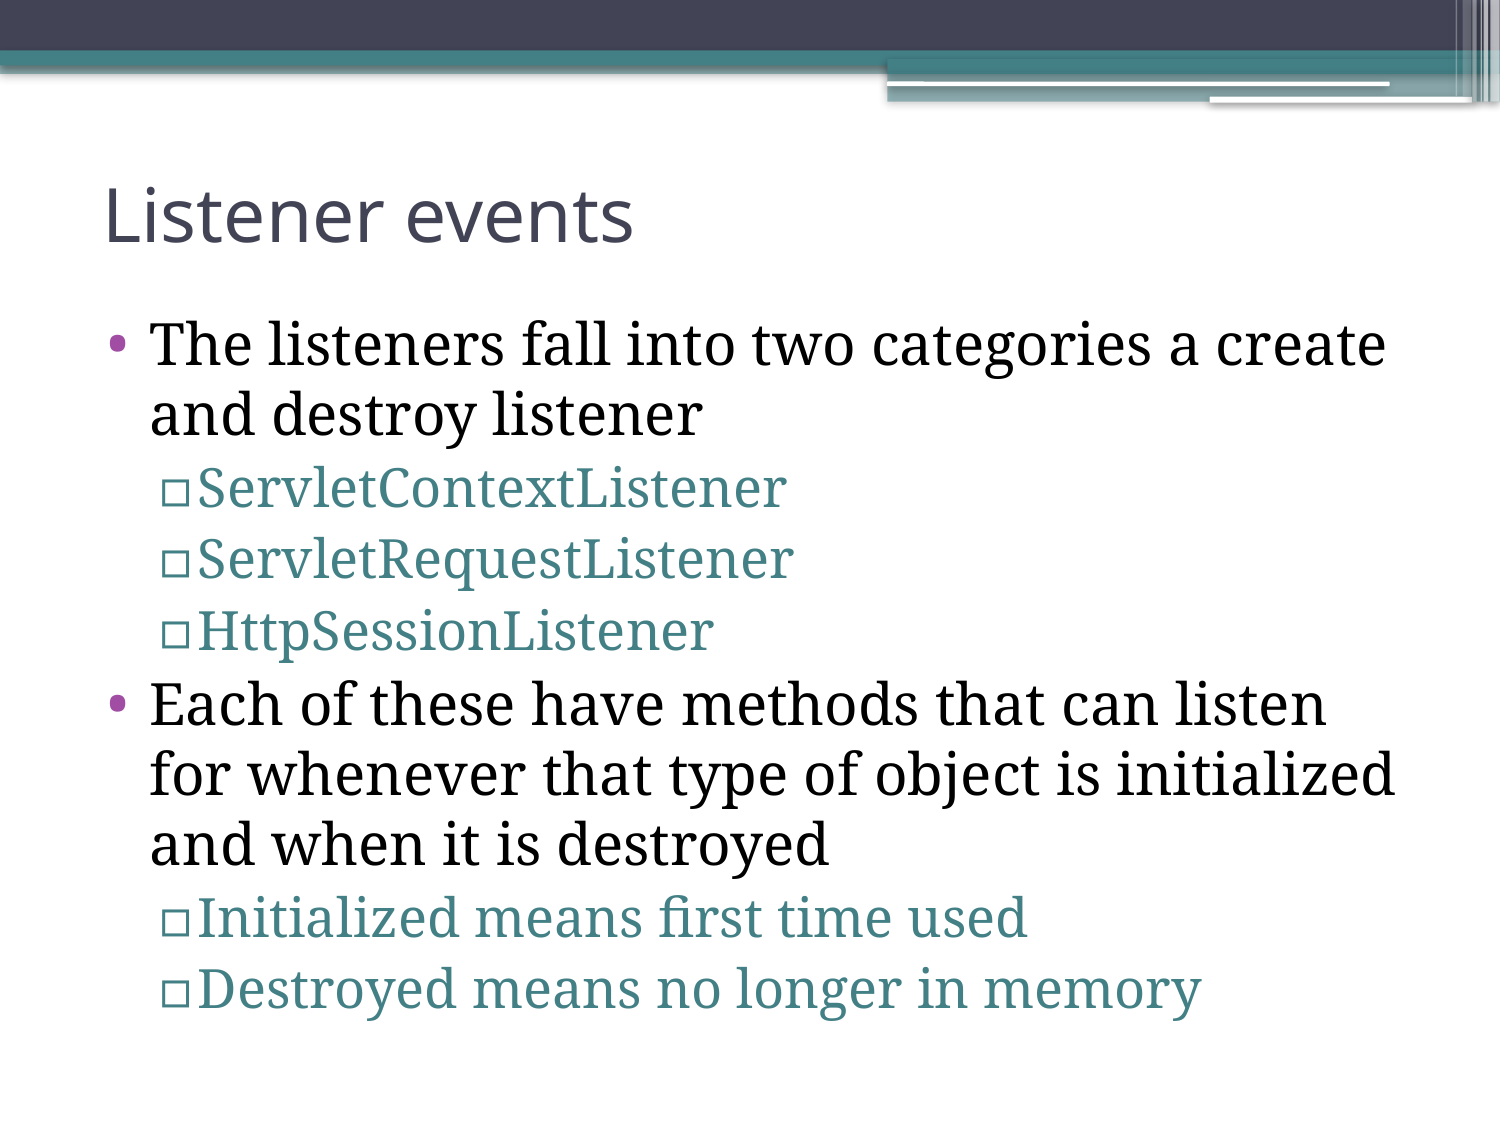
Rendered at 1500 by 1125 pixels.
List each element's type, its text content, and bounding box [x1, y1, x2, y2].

list The listeners fall into two categories a create and destroy listener ServletContextListener ServletRequestListener HttpSessionListener Each of these have methods that can listen for whenever that type of object is initialized and when it is destroyed Initialized means first time used Destroyed means no longer in memory [75, 299, 1425, 1079]
title Listener events [87, 125, 1438, 300]
